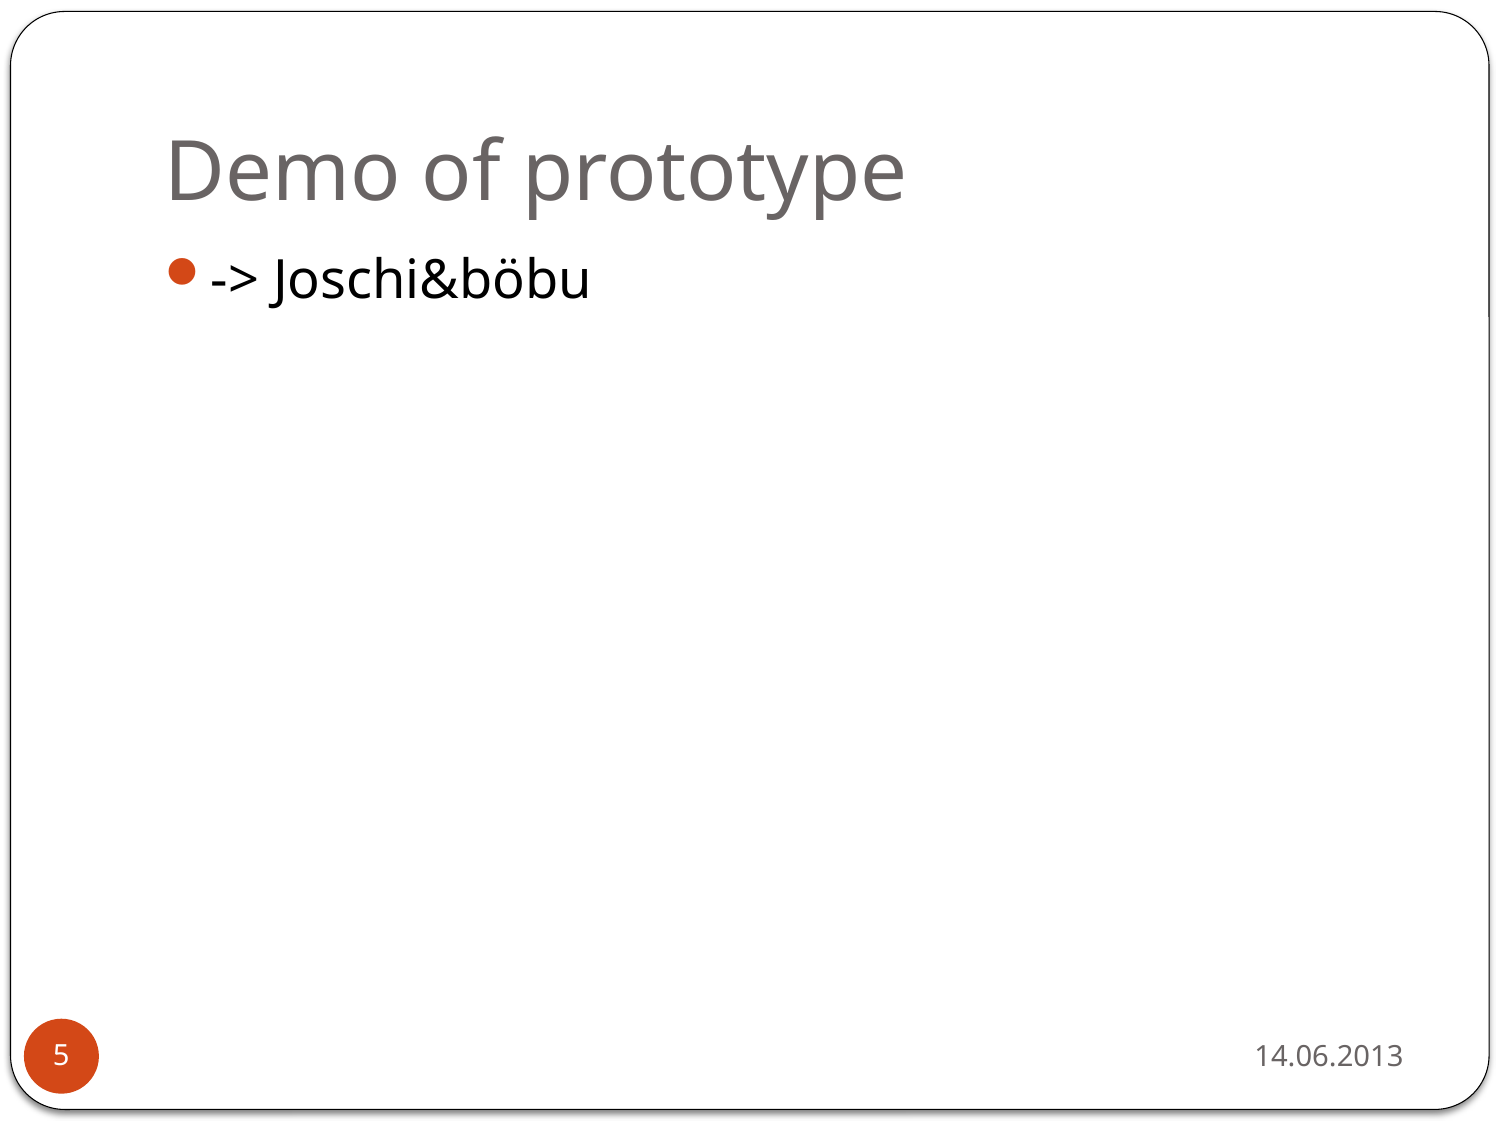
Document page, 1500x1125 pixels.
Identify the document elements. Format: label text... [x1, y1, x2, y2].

list -> Joschi&böbu [150, 237, 1425, 988]
slide_number 5 [23, 1018, 99, 1094]
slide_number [1012, 1015, 1419, 1094]
title Demo of prototype [150, 45, 1425, 233]
